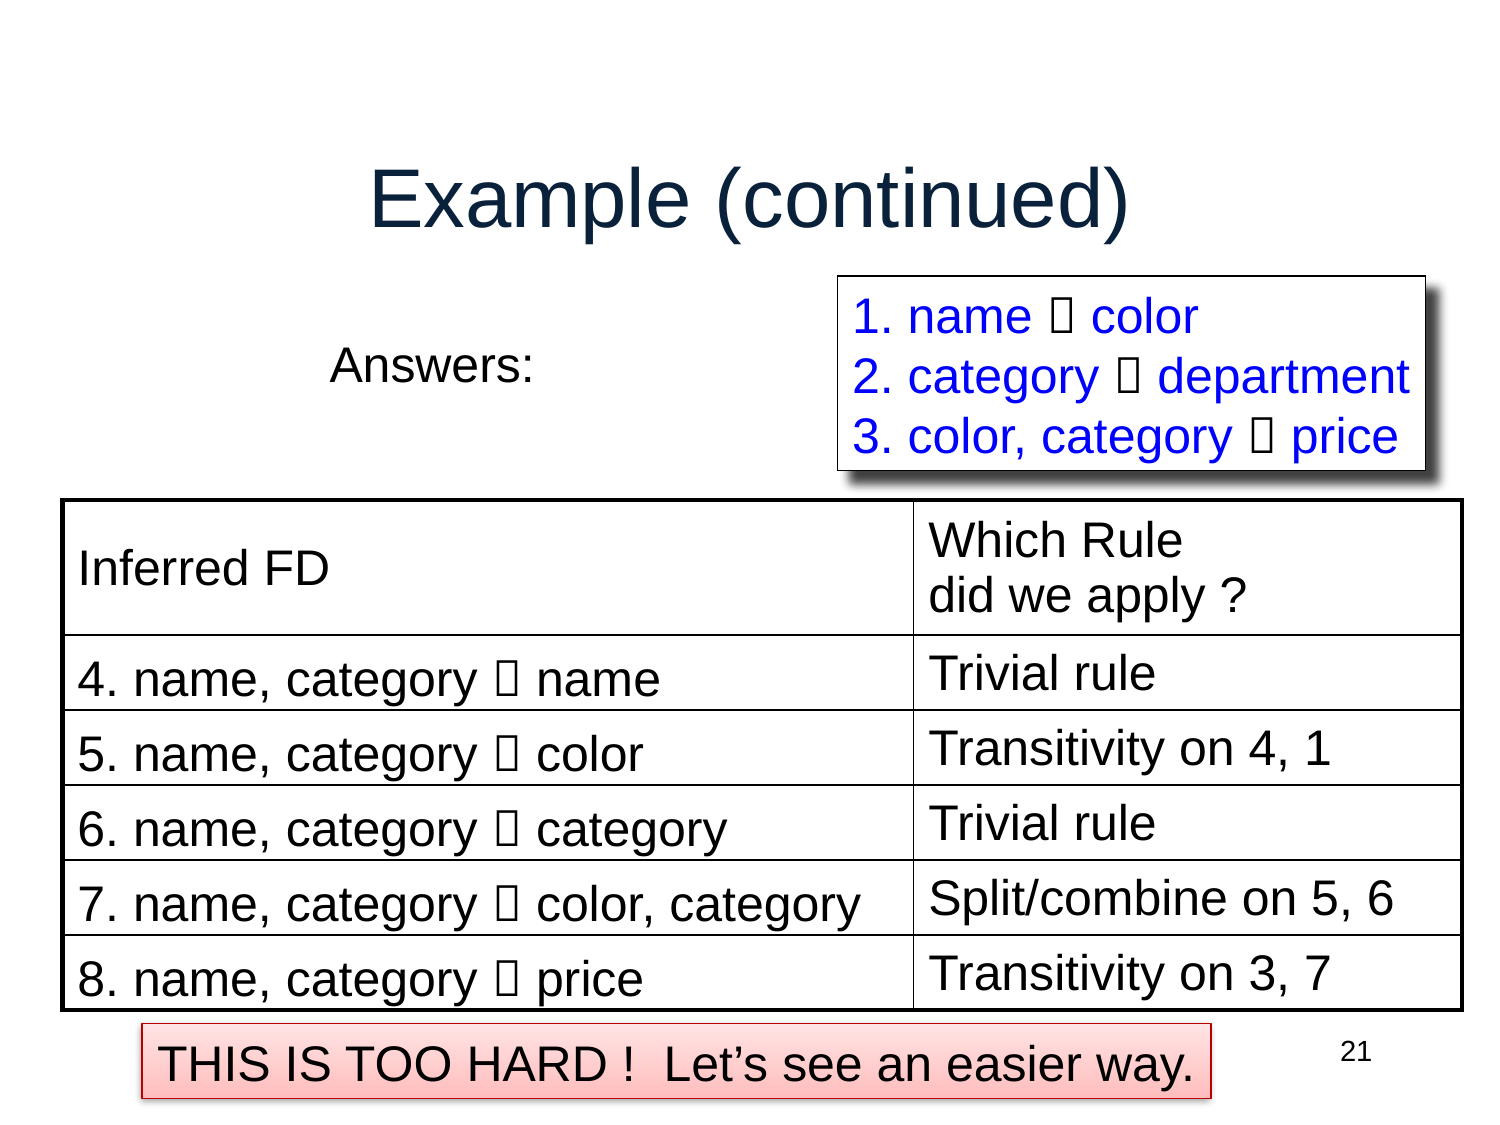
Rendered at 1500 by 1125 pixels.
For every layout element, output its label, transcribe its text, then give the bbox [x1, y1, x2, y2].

table_cell 6. name, category  category [65, 786, 913, 859]
text_box THIS IS TOO HARD ! Let’s see an easier way. [141, 1023, 1212, 1099]
text_box 1. name  color 2. category  department 3. color, category  price [837, 276, 1426, 471]
table_header Inferred FD [65, 502, 913, 634]
table_cell 7. name, category  color, category [65, 861, 913, 934]
table_header Which Rule did we apply ? [914, 502, 1460, 634]
table_cell Trivial rule [914, 786, 1460, 859]
title Example (continued) [112, 99, 1388, 288]
table_cell 4. name, category  name [65, 636, 913, 709]
table_cell Transitivity on 4, 1 [914, 711, 1460, 784]
table_cell Transitivity on 3, 7 [914, 936, 1460, 1008]
table_cell Split/combine on 5, 6 [914, 861, 1460, 934]
text_box Answers: [314, 324, 551, 400]
table_cell Trivial rule [914, 636, 1460, 709]
slide_number 21 [1213, 1024, 1388, 1101]
table_cell 5. name, category  color [65, 711, 913, 784]
table_cell 8. name, category  price [65, 936, 913, 1008]
